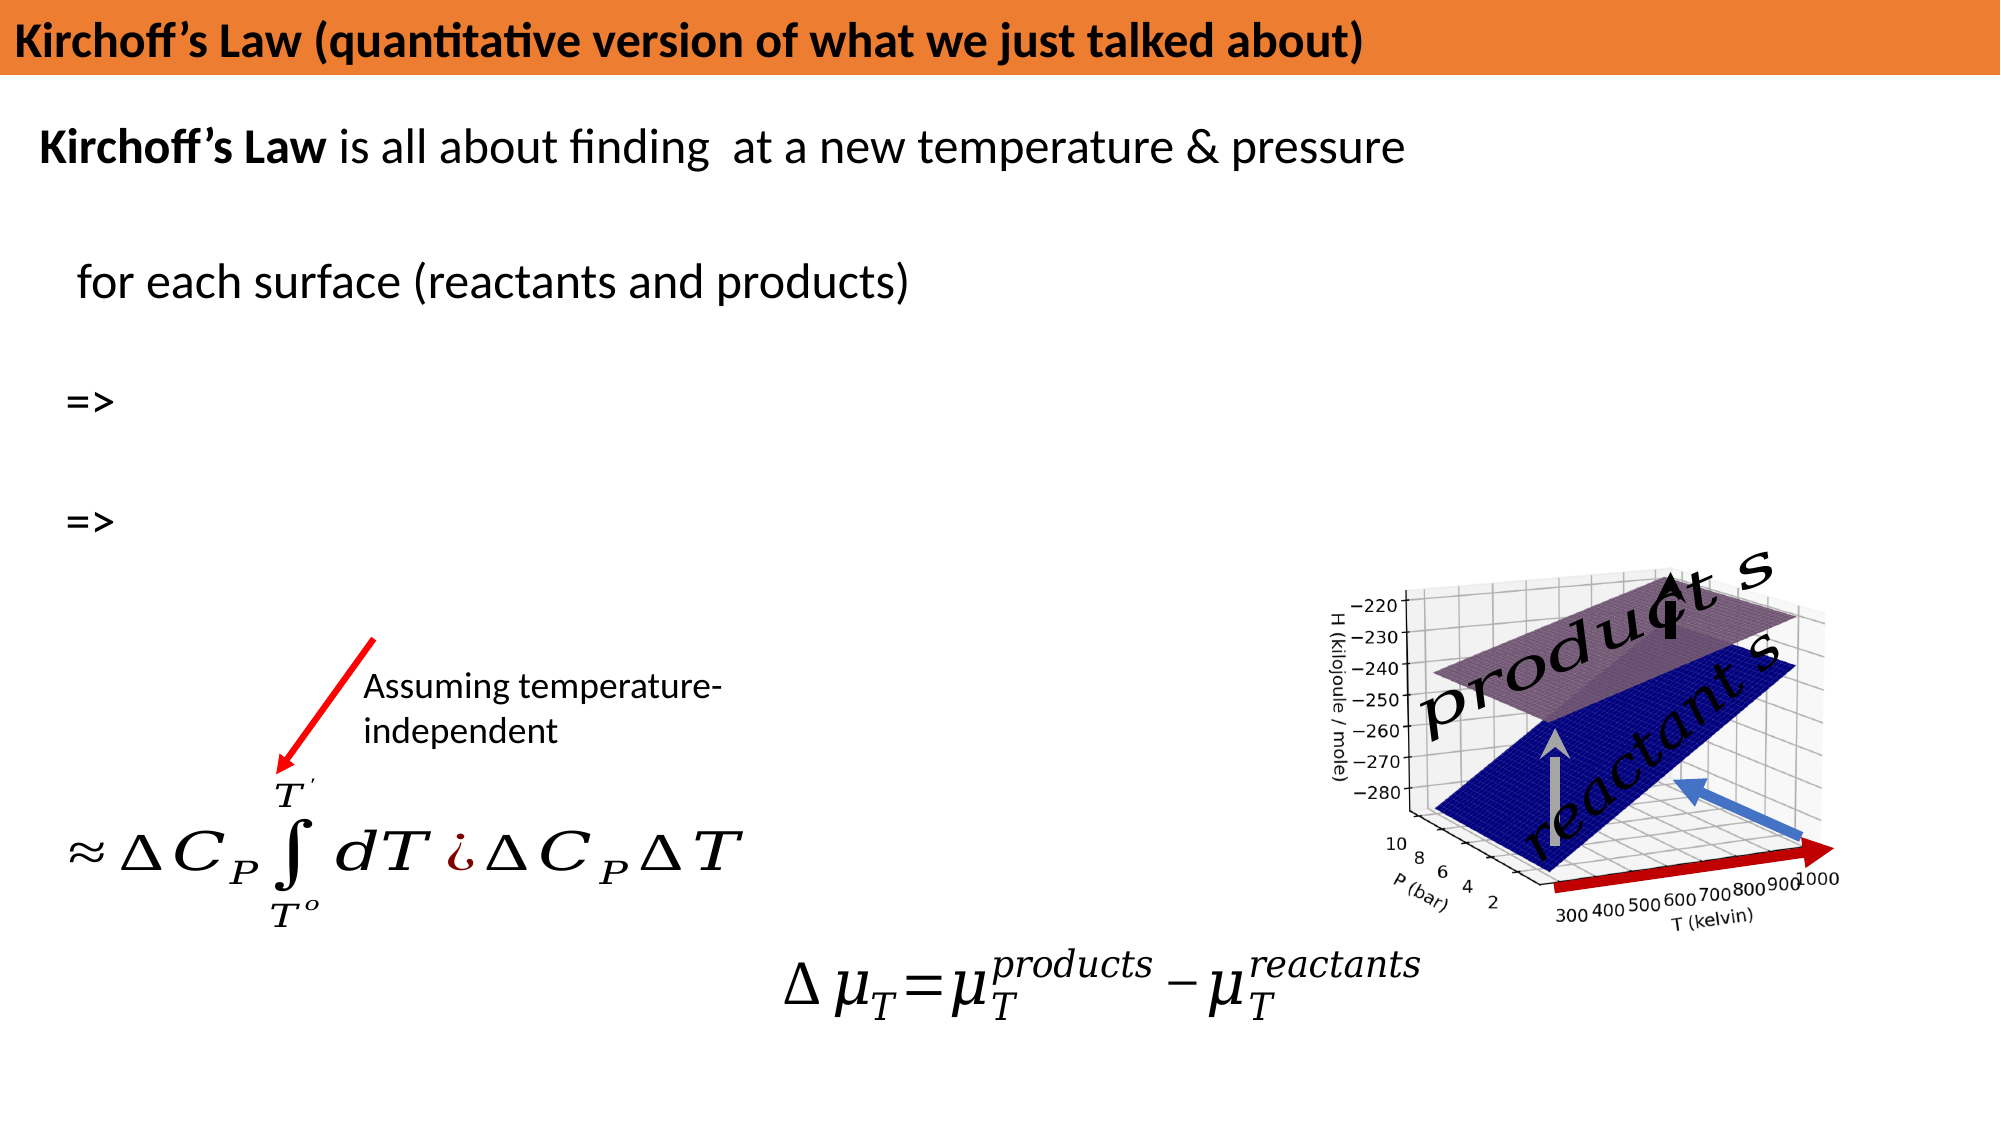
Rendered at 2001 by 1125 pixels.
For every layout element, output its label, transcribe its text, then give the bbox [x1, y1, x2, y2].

text_box Kirchoff’s Law (quantitative version of what we just talked about) [0, 0, 2000, 75]
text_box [1308, 546, 1870, 949]
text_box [276, 638, 374, 775]
